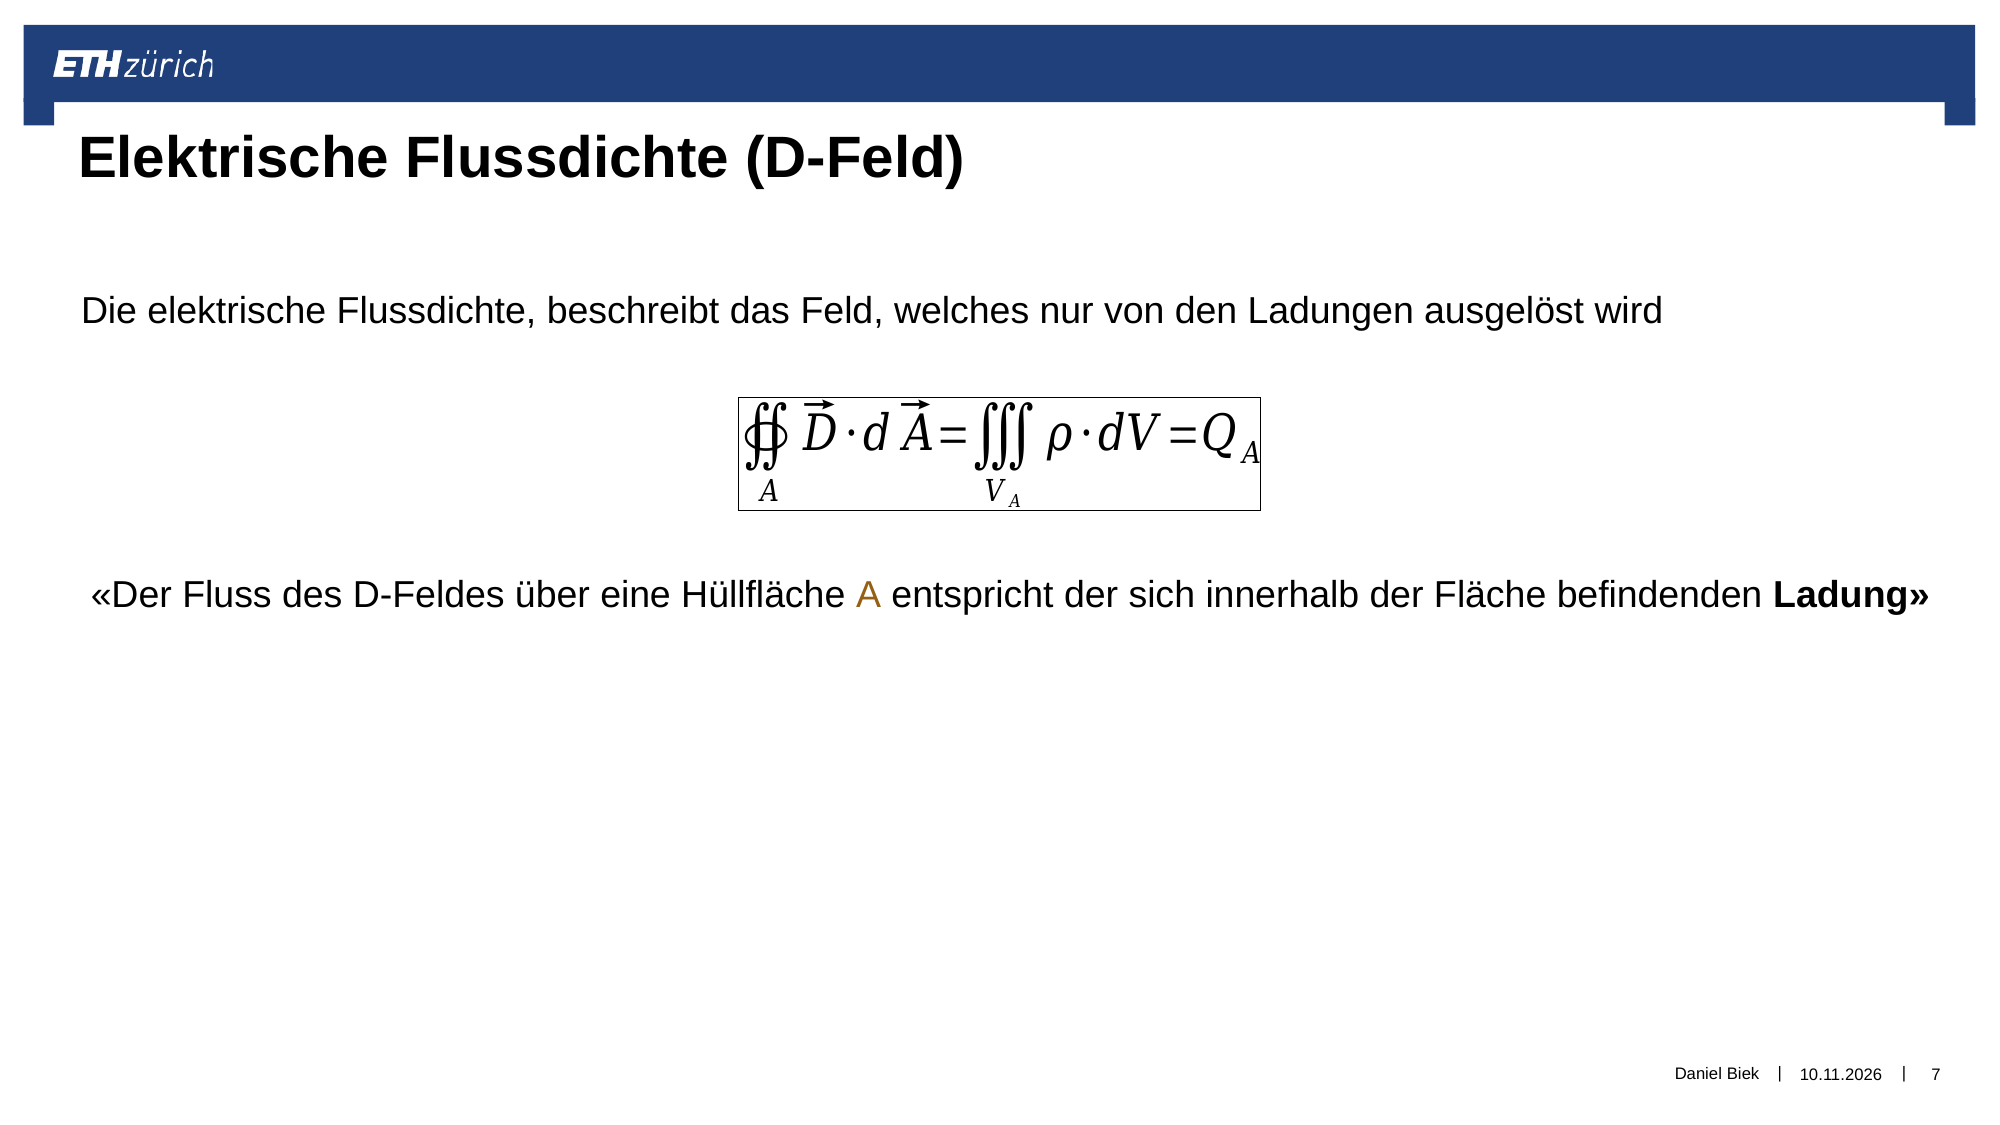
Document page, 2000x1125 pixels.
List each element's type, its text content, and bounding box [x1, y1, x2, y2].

slide_number 7 [1906, 1034, 1966, 1112]
text_box Die elektrische Flussdichte, beschreibt das Feld, welches nur von den Ladungen ausgelöst wird [66, 278, 1779, 339]
text_box «Der Fluss des D-Feldes über eine Hüllfläche A entspricht der sich innerhalb der Fläche befindenden Ladung» [78, 563, 1943, 623]
text_box Elektrische Flussdichte (D-Feld) [54, 101, 1630, 197]
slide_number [1790, 1034, 1892, 1112]
footer Daniel Biek [999, 1034, 1760, 1111]
